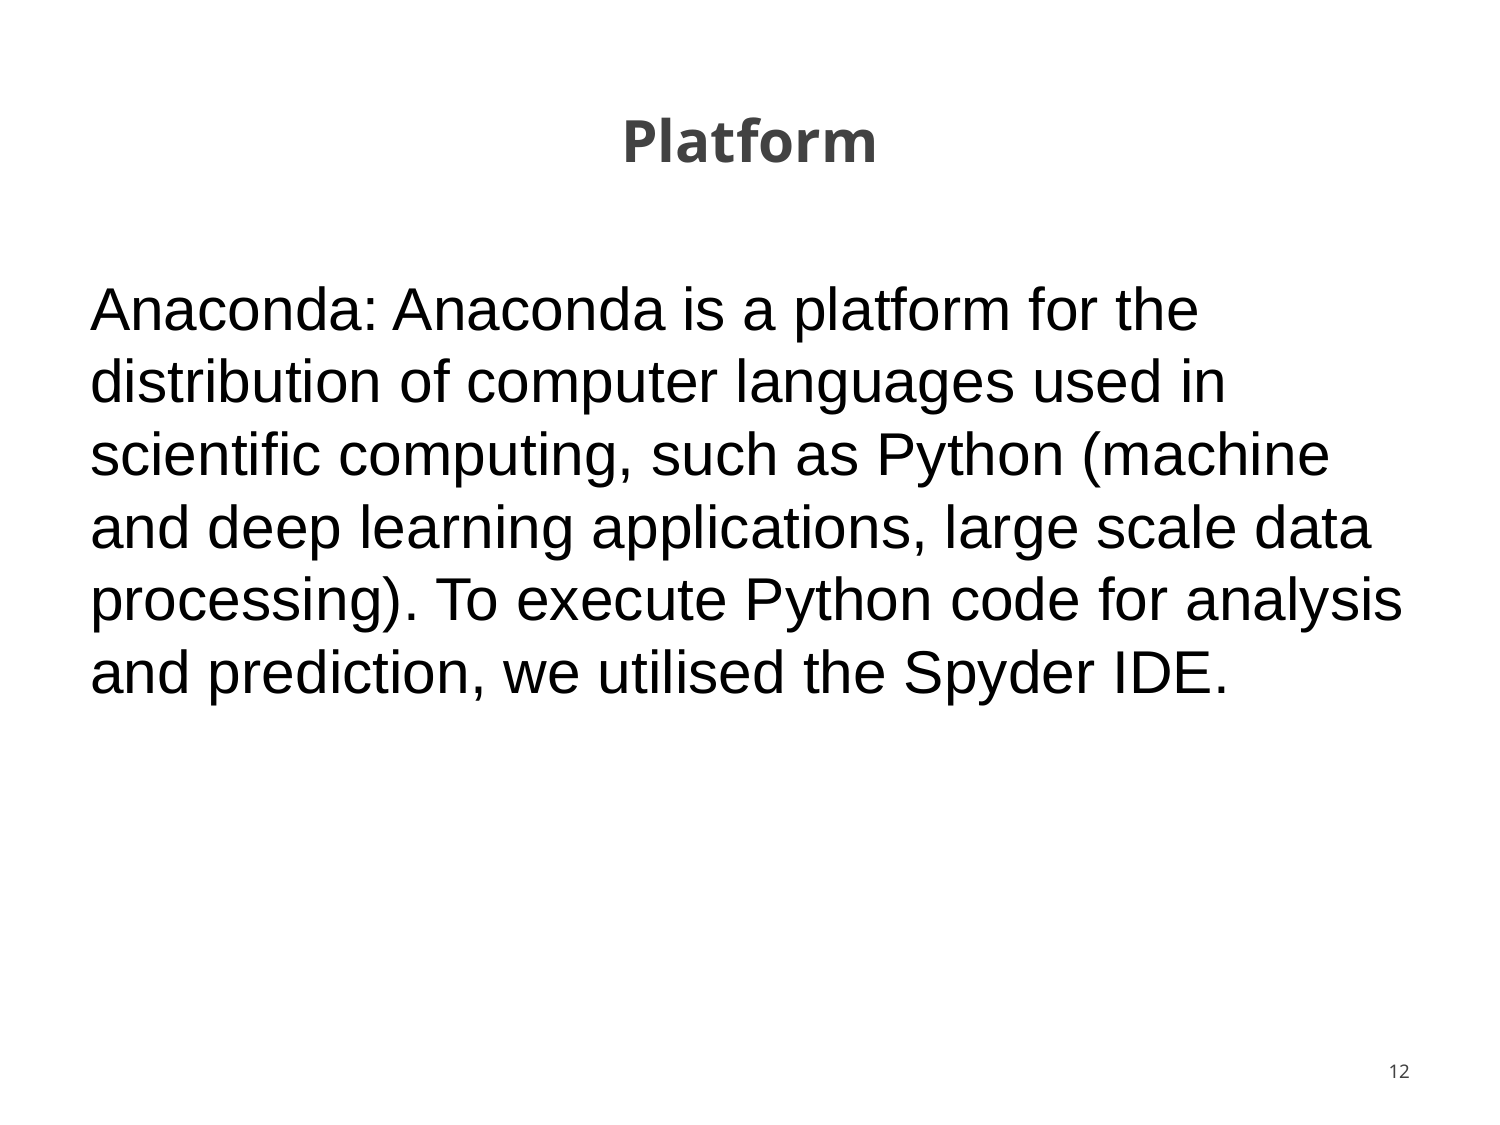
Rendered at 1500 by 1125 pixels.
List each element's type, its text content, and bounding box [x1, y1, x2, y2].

title Platform [75, 45, 1425, 233]
slide_number ‹#› [1074, 1042, 1425, 1103]
list Anaconda: Anaconda is a platform for the distribution of computer languages used in scientific computing, such as Python (machine and deep learning applications, large scale data processing). To execute Python code for analysis and prediction, we utilised the Spyder IDE. [75, 262, 1425, 1005]
